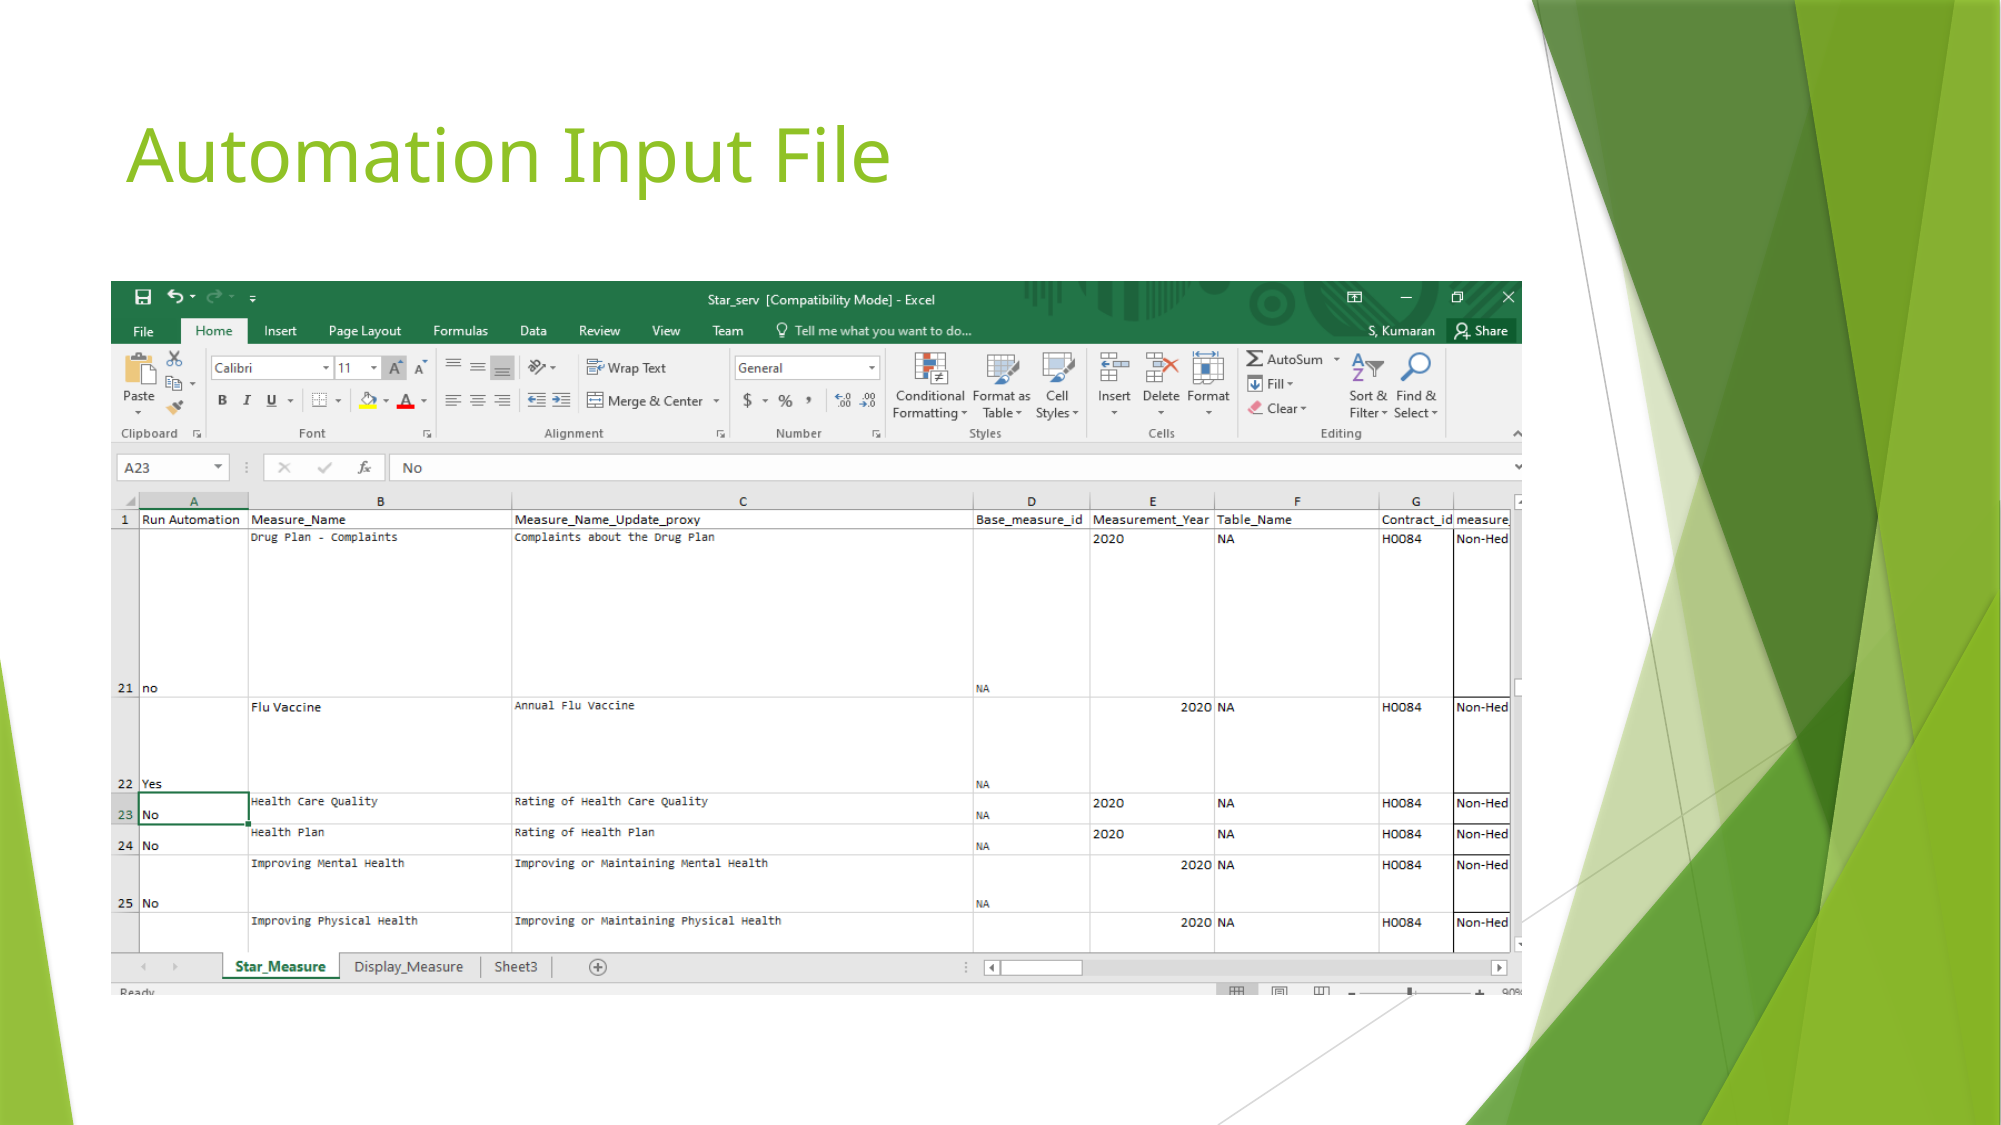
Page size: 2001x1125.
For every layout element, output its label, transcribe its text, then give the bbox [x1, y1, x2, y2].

title Automation Input File [111, 99, 1522, 280]
picture [110, 280, 1522, 995]
